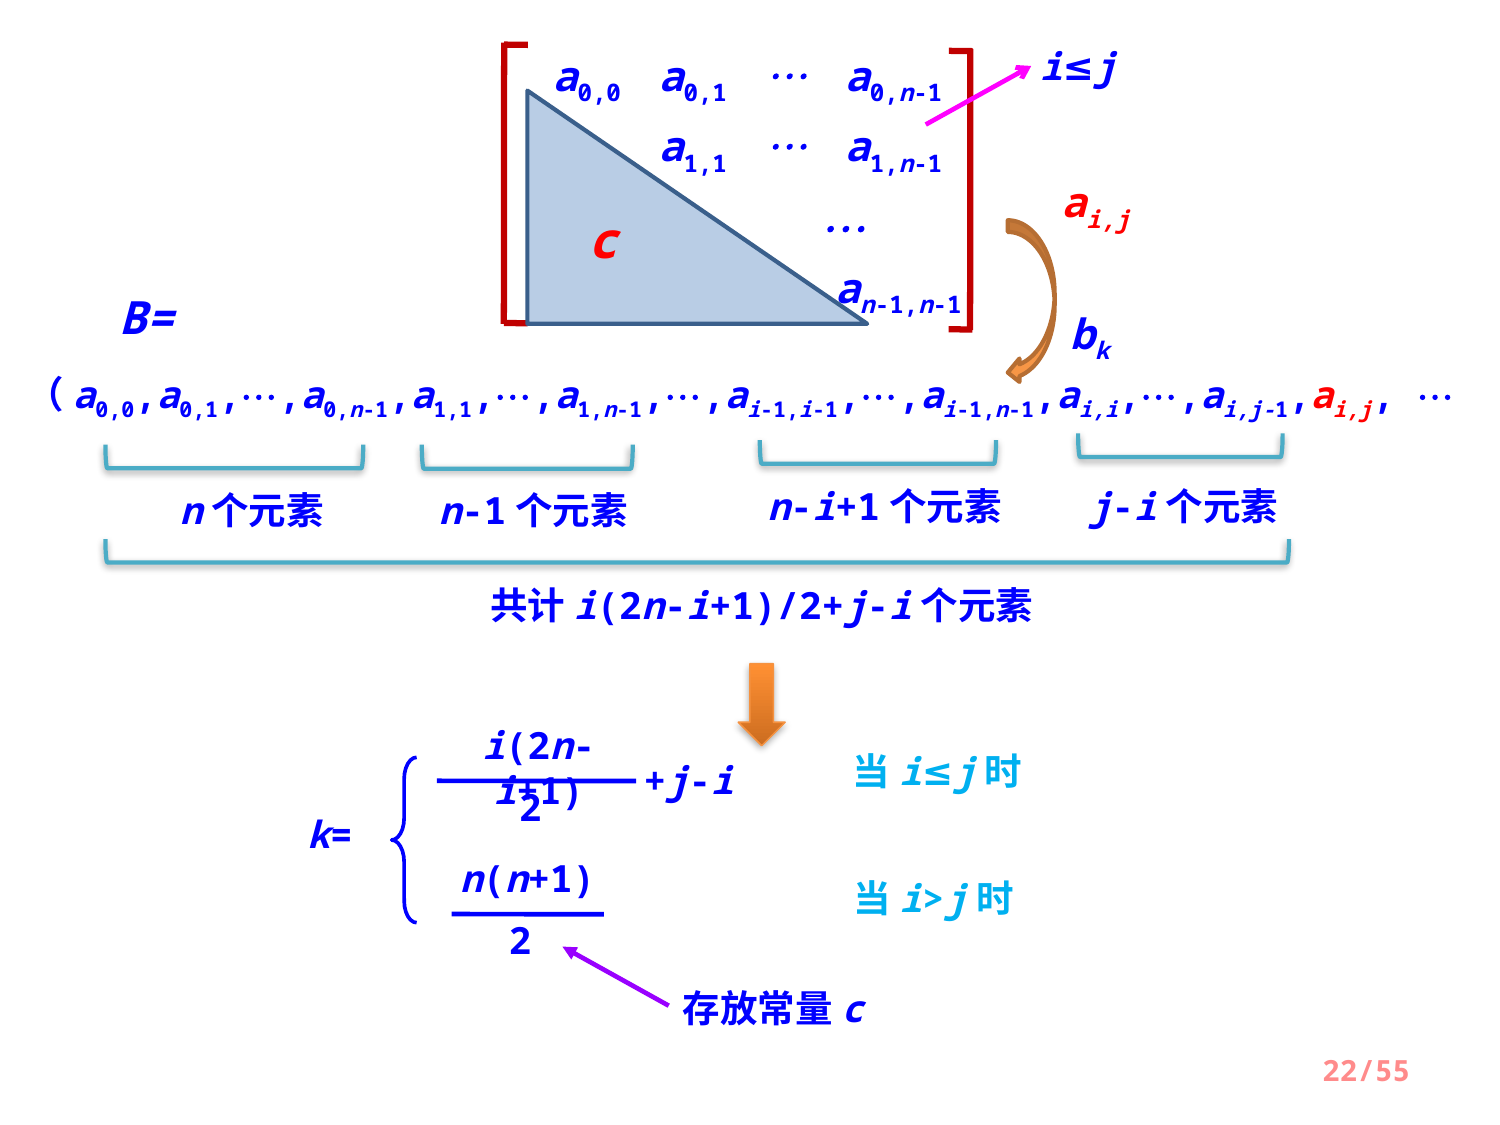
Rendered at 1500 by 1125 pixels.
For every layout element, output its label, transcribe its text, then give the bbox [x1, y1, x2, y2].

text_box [1007, 168, 1161, 385]
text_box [749, 439, 1020, 537]
text_box i≤j [1007, 35, 1149, 96]
text_box （a0,0,a0,1,,a0,n-1,a1,1,,a1,n-1,,ai-1,i-1,,ai-1,n-1,ai,i,,ai,j-1,ai,j,  [11, 363, 1500, 430]
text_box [105, 444, 364, 538]
text_box B= [82, 281, 211, 351]
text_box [292, 663, 1084, 1039]
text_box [925, 65, 1032, 125]
slide_number 22/55 [1074, 1042, 1425, 1103]
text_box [105, 538, 1290, 636]
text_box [1066, 433, 1302, 537]
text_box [421, 444, 645, 537]
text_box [503, 42, 973, 331]
